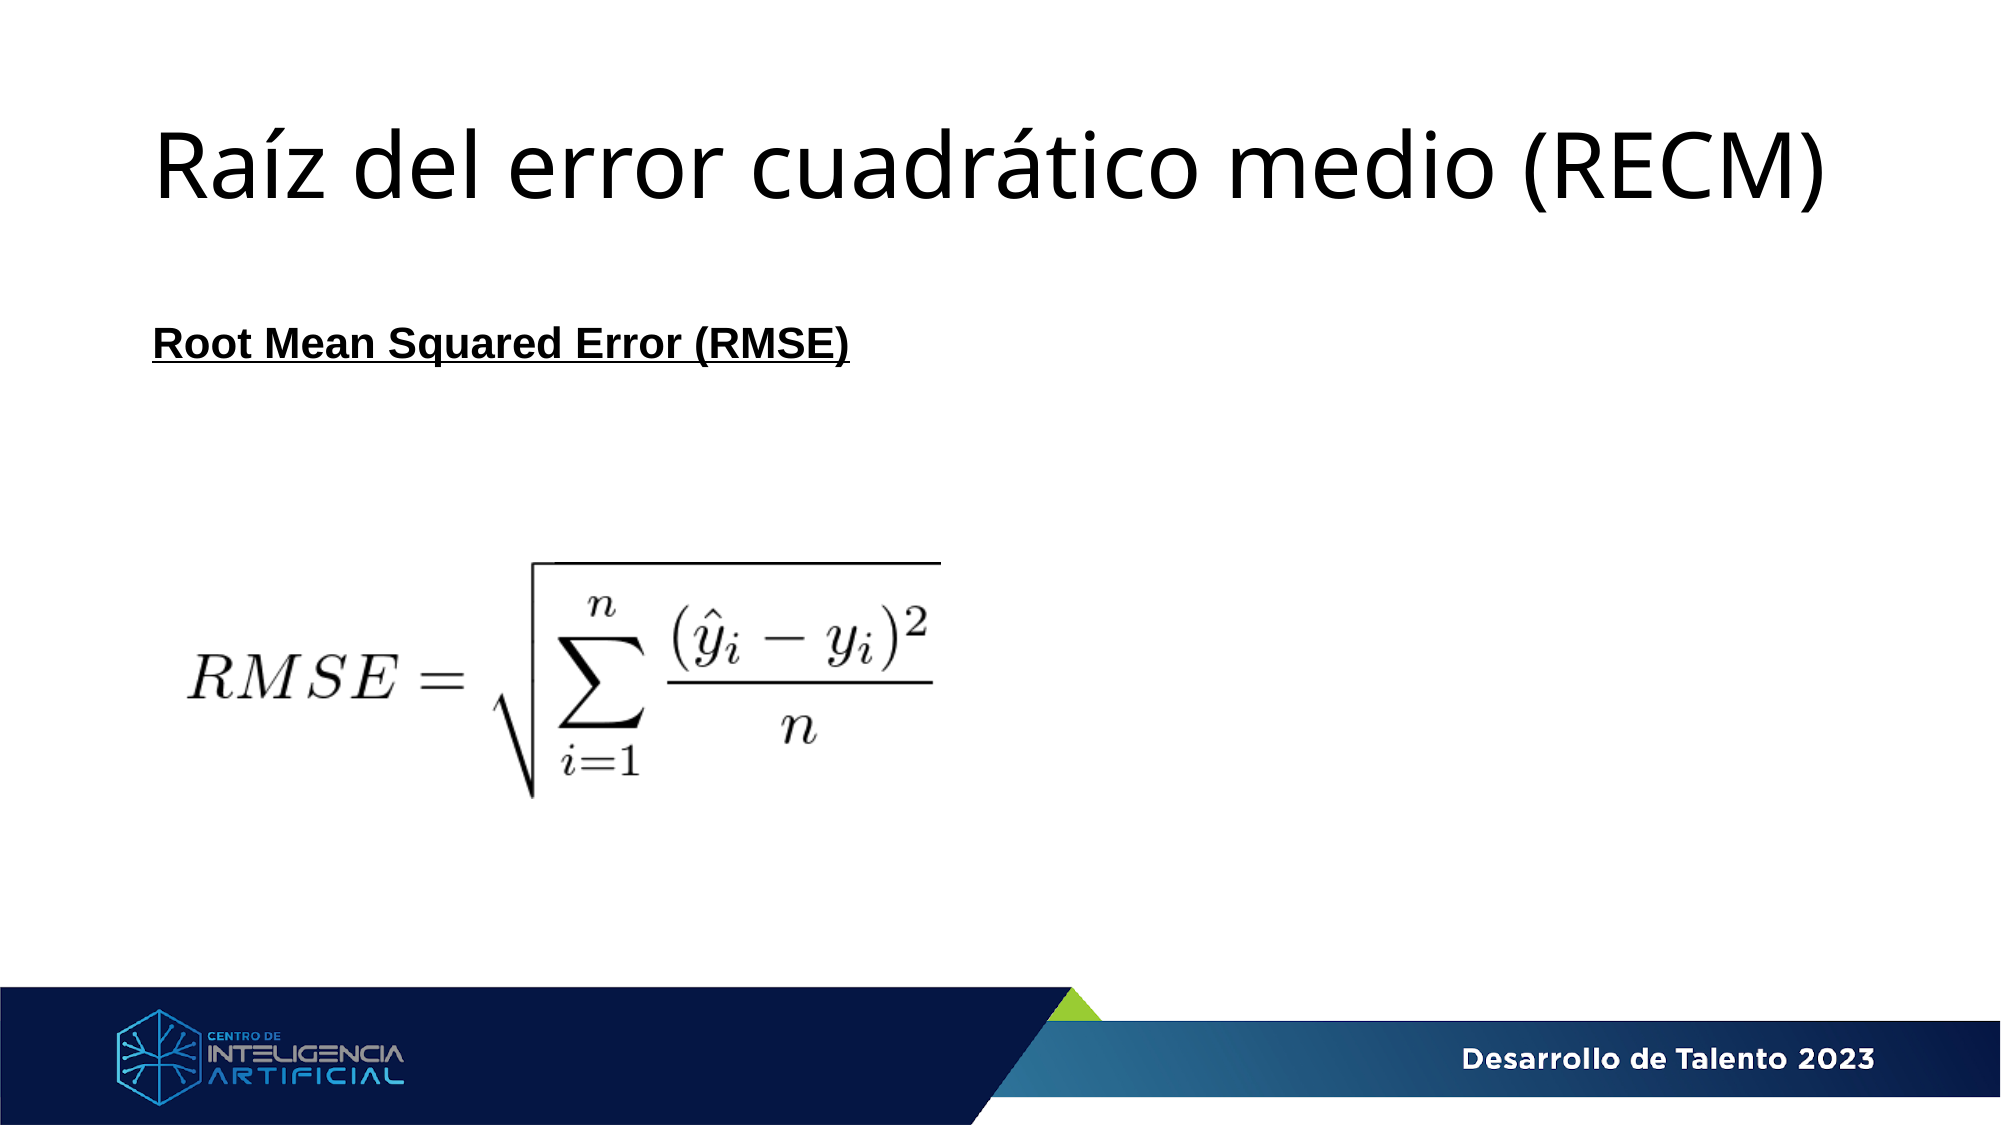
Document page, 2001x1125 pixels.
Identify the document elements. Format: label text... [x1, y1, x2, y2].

picture [0, 0, 2001, 1125]
title Raíz del error cuadrático medio (RECM) [137, 59, 2000, 278]
list Root Mean Squared Error (RMSE) [137, 299, 1863, 473]
